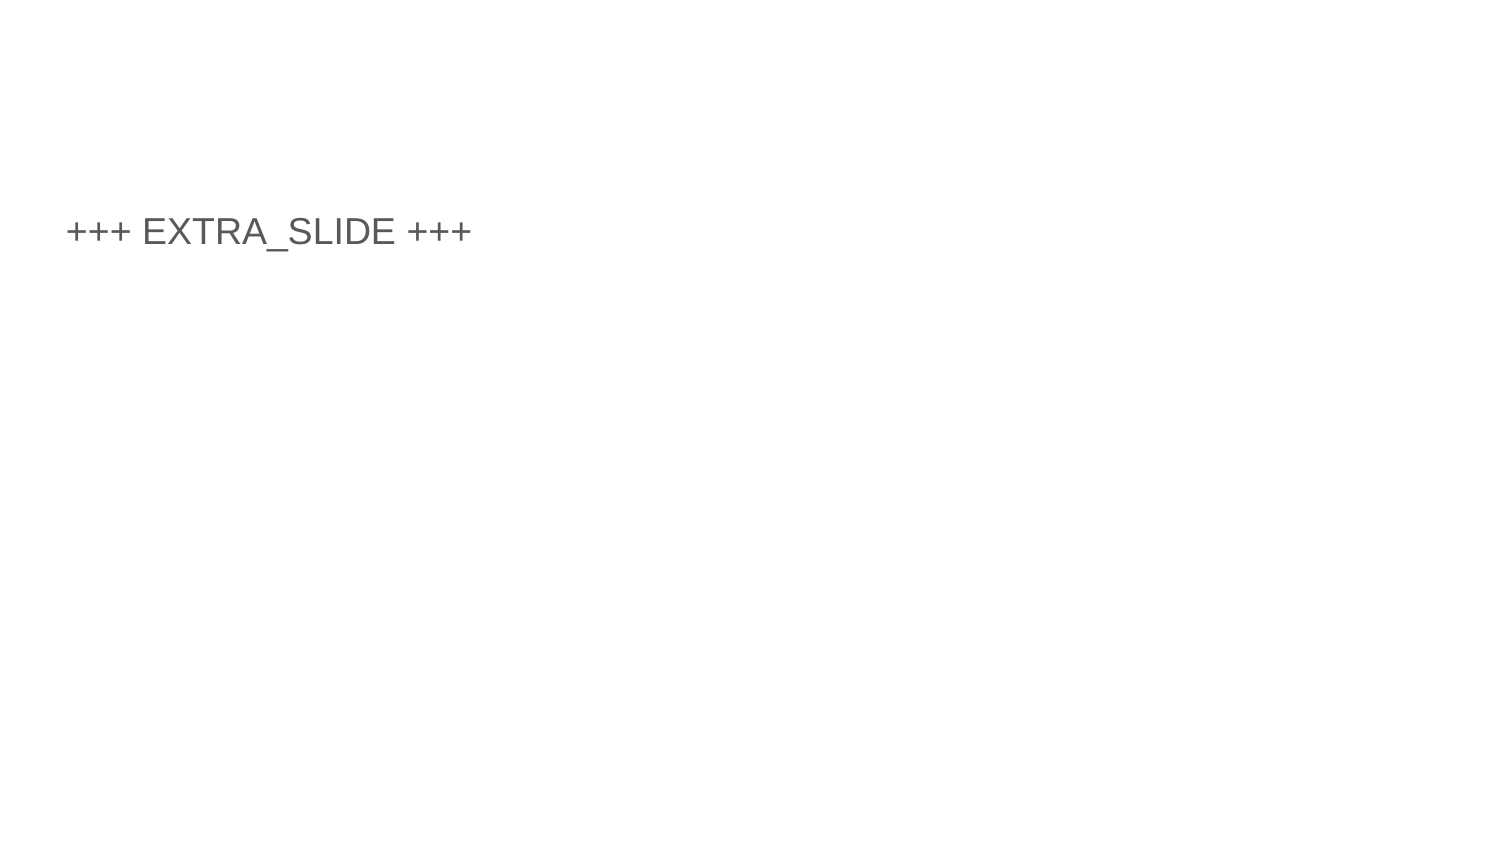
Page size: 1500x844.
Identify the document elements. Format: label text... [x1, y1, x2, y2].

text_box +++ EXTRA_SLIDE +++ [51, 188, 1449, 749]
